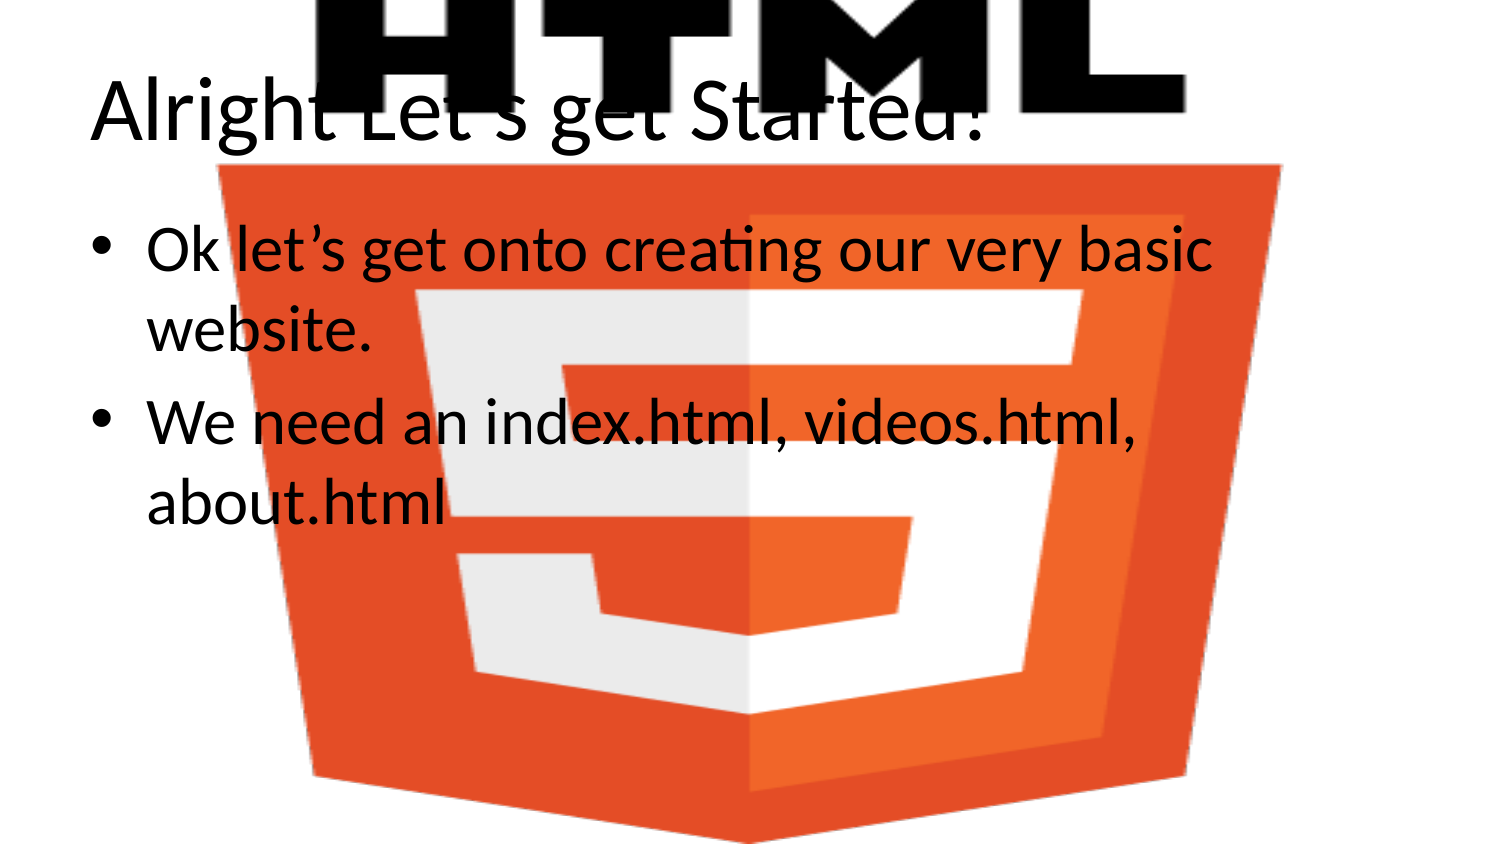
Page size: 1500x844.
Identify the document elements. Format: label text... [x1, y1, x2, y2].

picture [0, 0, 1500, 844]
title Alright Let’s get Started! [75, 33, 1425, 175]
list Ok let’s get onto creating our very basic website. We need an index.html, videos.html, about.html [75, 196, 1425, 754]
